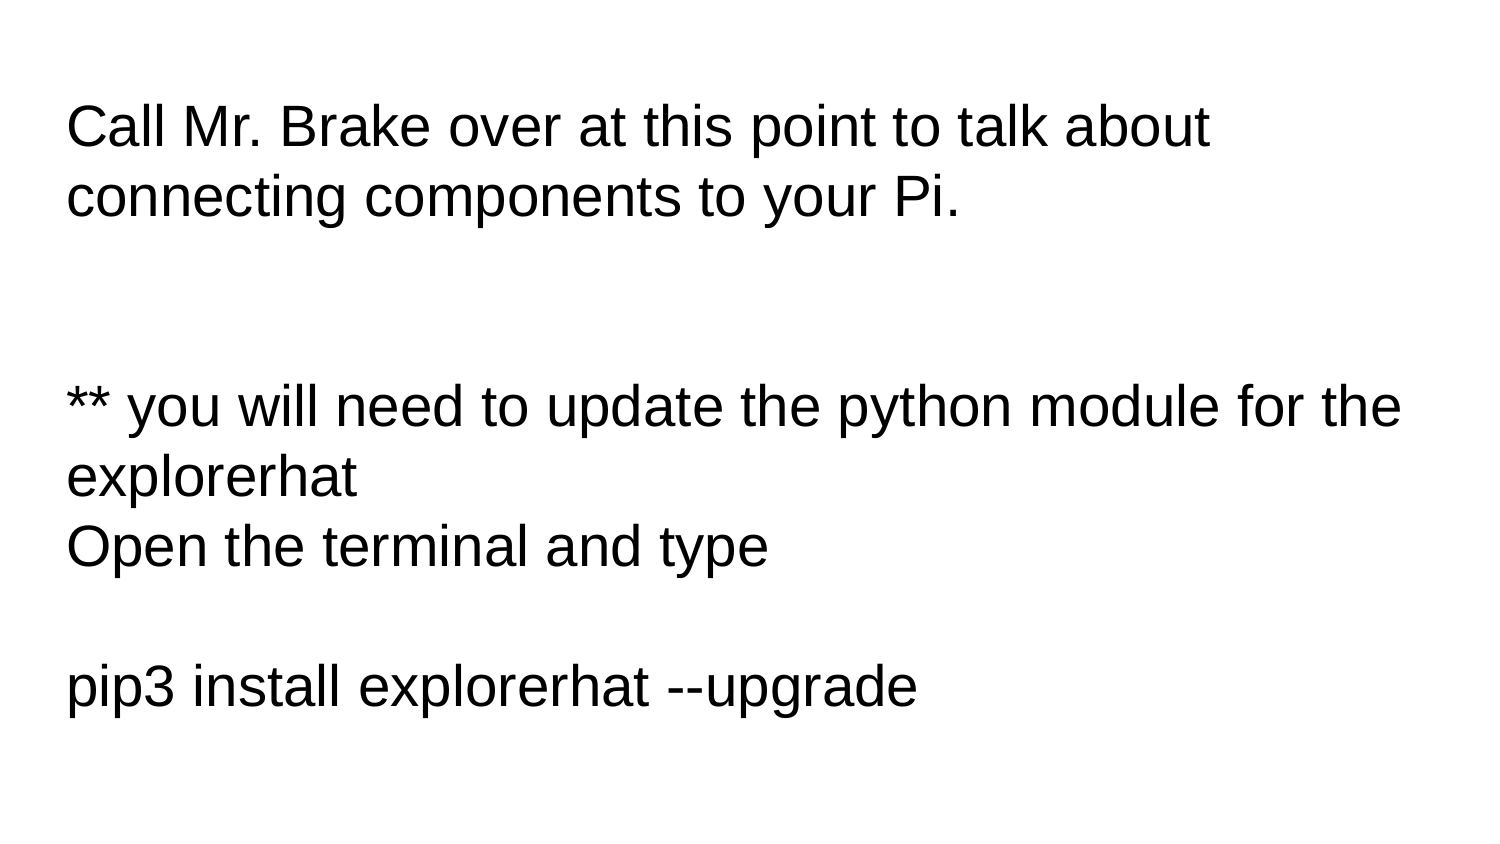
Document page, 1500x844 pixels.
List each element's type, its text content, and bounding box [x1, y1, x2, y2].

title Call Mr. Brake over at this point to talk about connecting components to your Pi. ** you will need to update the python module for the explorerhat Open the terminal and type pip3 install explorerhat --upgrade [51, 72, 1449, 167]
